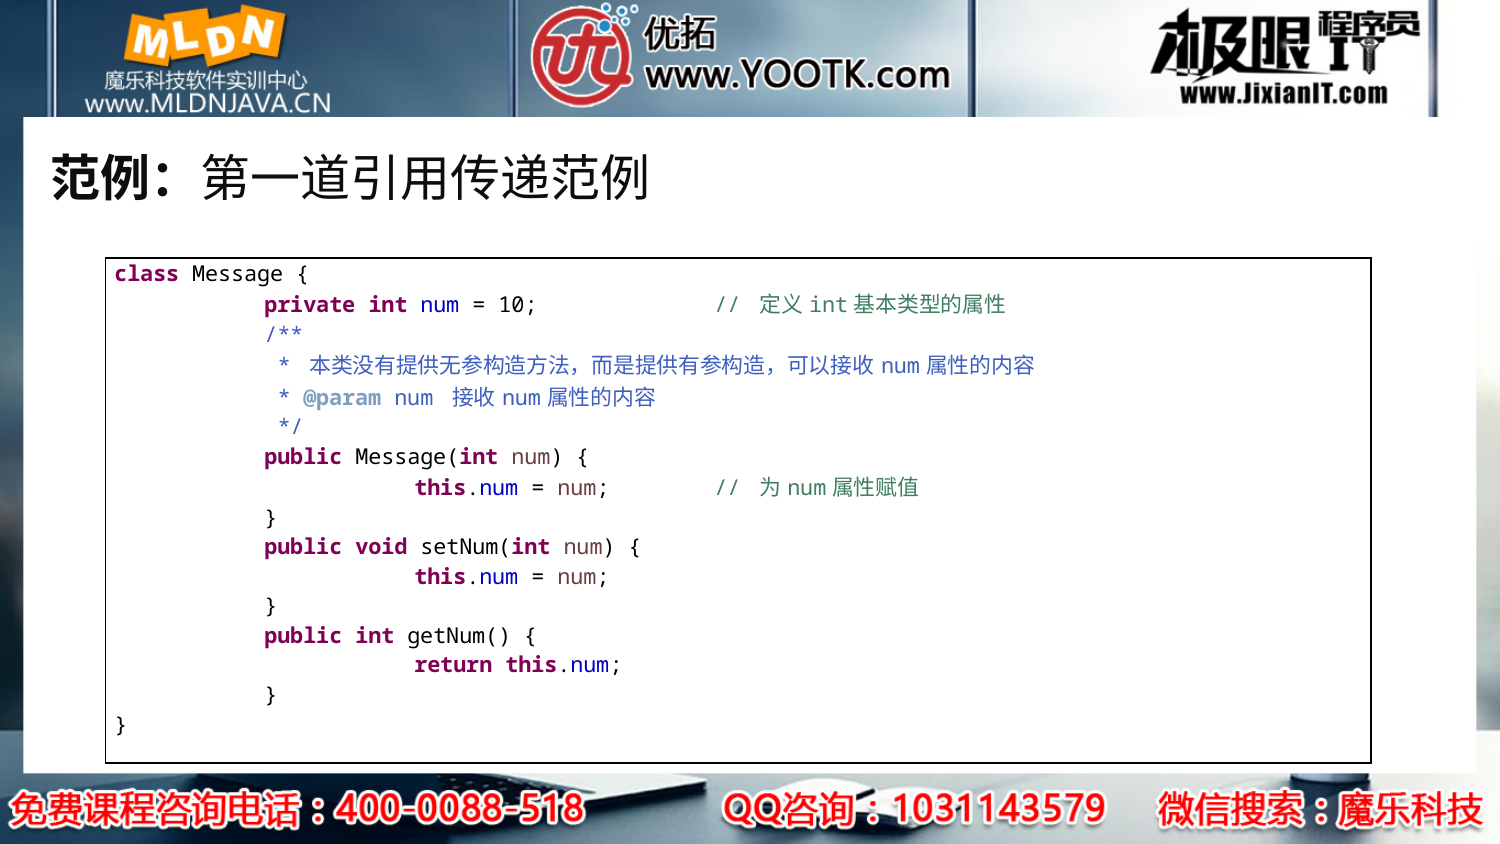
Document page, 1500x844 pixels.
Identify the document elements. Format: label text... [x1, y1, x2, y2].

title 范例：第一道引用传递范例 [34, 128, 1466, 225]
picture [0, 0, 1500, 844]
table_header class Message { private int num = 10; // 定义int基本类型的属性 /** * 本类没有提供无参构造方法，而是提供有参构造，可以接收num属性的内容 * @param num 接收num属性的内容 */ public Message(int num) { this.num = num; // 为num属性赋值 } public void setNum(int num) { this.num = num; } public int getNum() { return this.num; } } [106, 259, 1370, 762]
